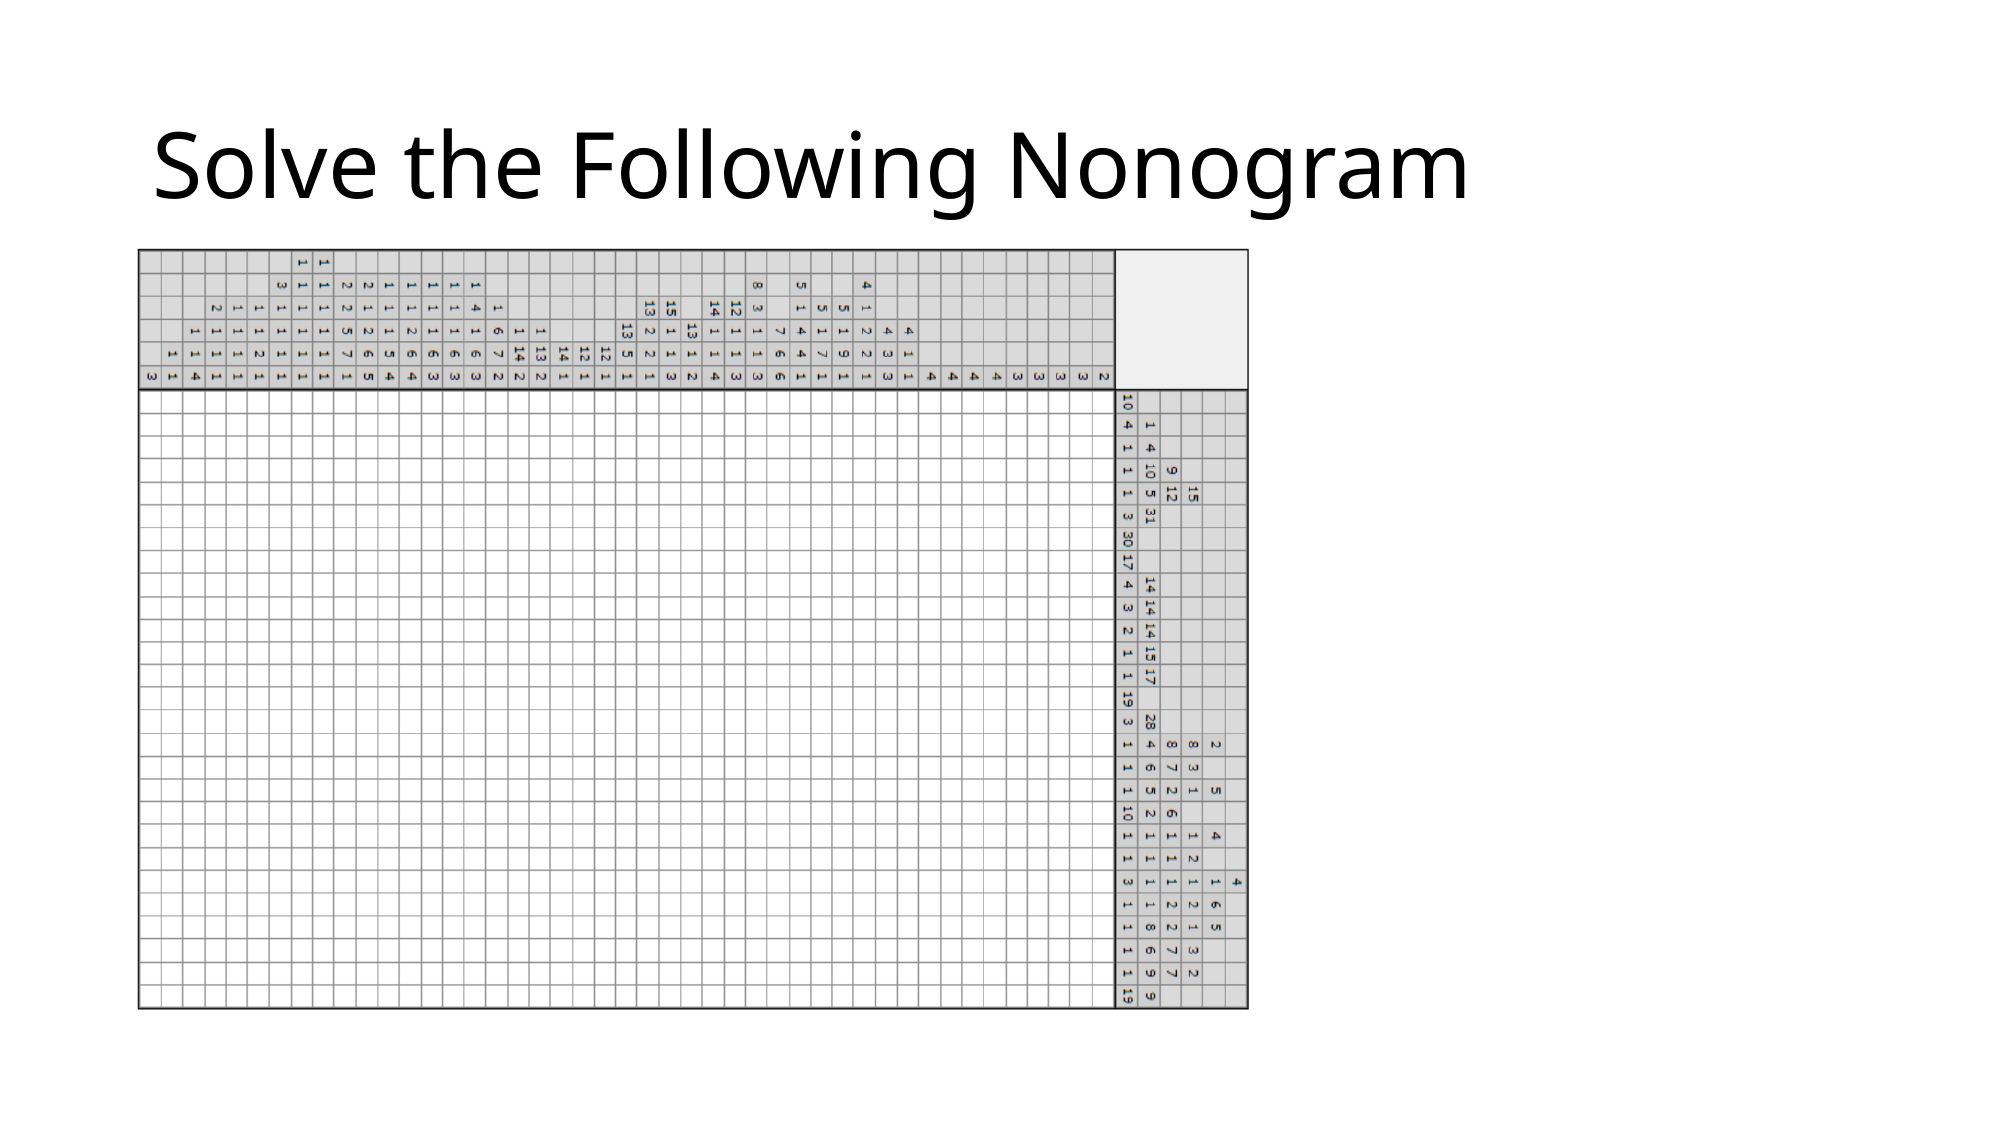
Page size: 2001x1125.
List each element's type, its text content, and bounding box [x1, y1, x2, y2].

picture [139, 74, 1250, 1125]
title Solve the Following Nonogram [137, 59, 1863, 278]
